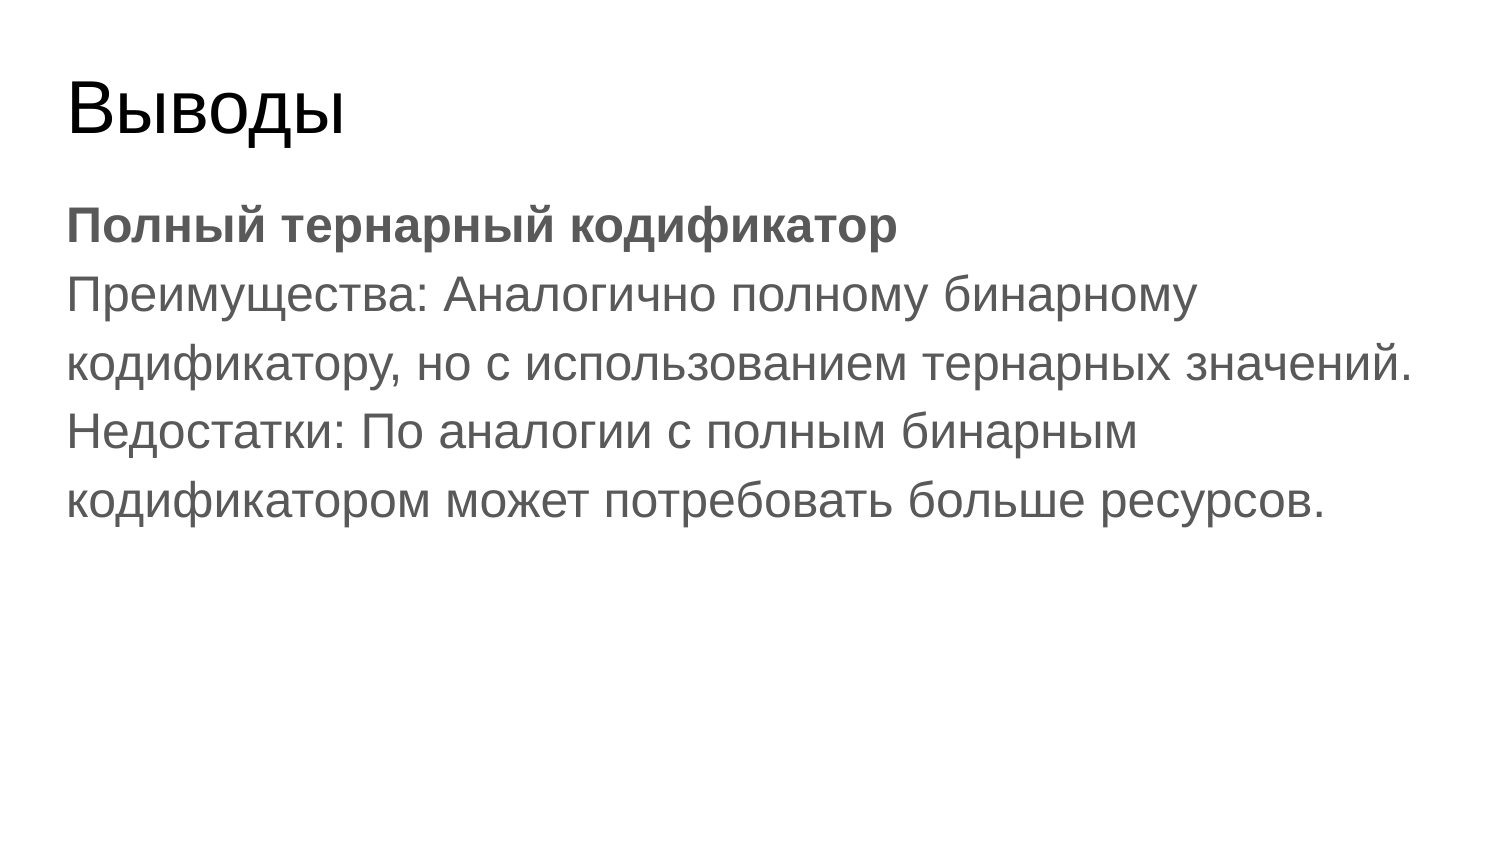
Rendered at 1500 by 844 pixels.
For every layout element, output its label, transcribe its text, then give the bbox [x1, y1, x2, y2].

list Полный тернарный кодификатор Преимущества: Аналогично полному бинарному кодификатору, но с использованием тернарных значений. Недостатки: По аналогии с полным бинарным кодификатором может потребовать больше ресурсов. [51, 168, 1449, 750]
title Выводы [51, 43, 1449, 138]
